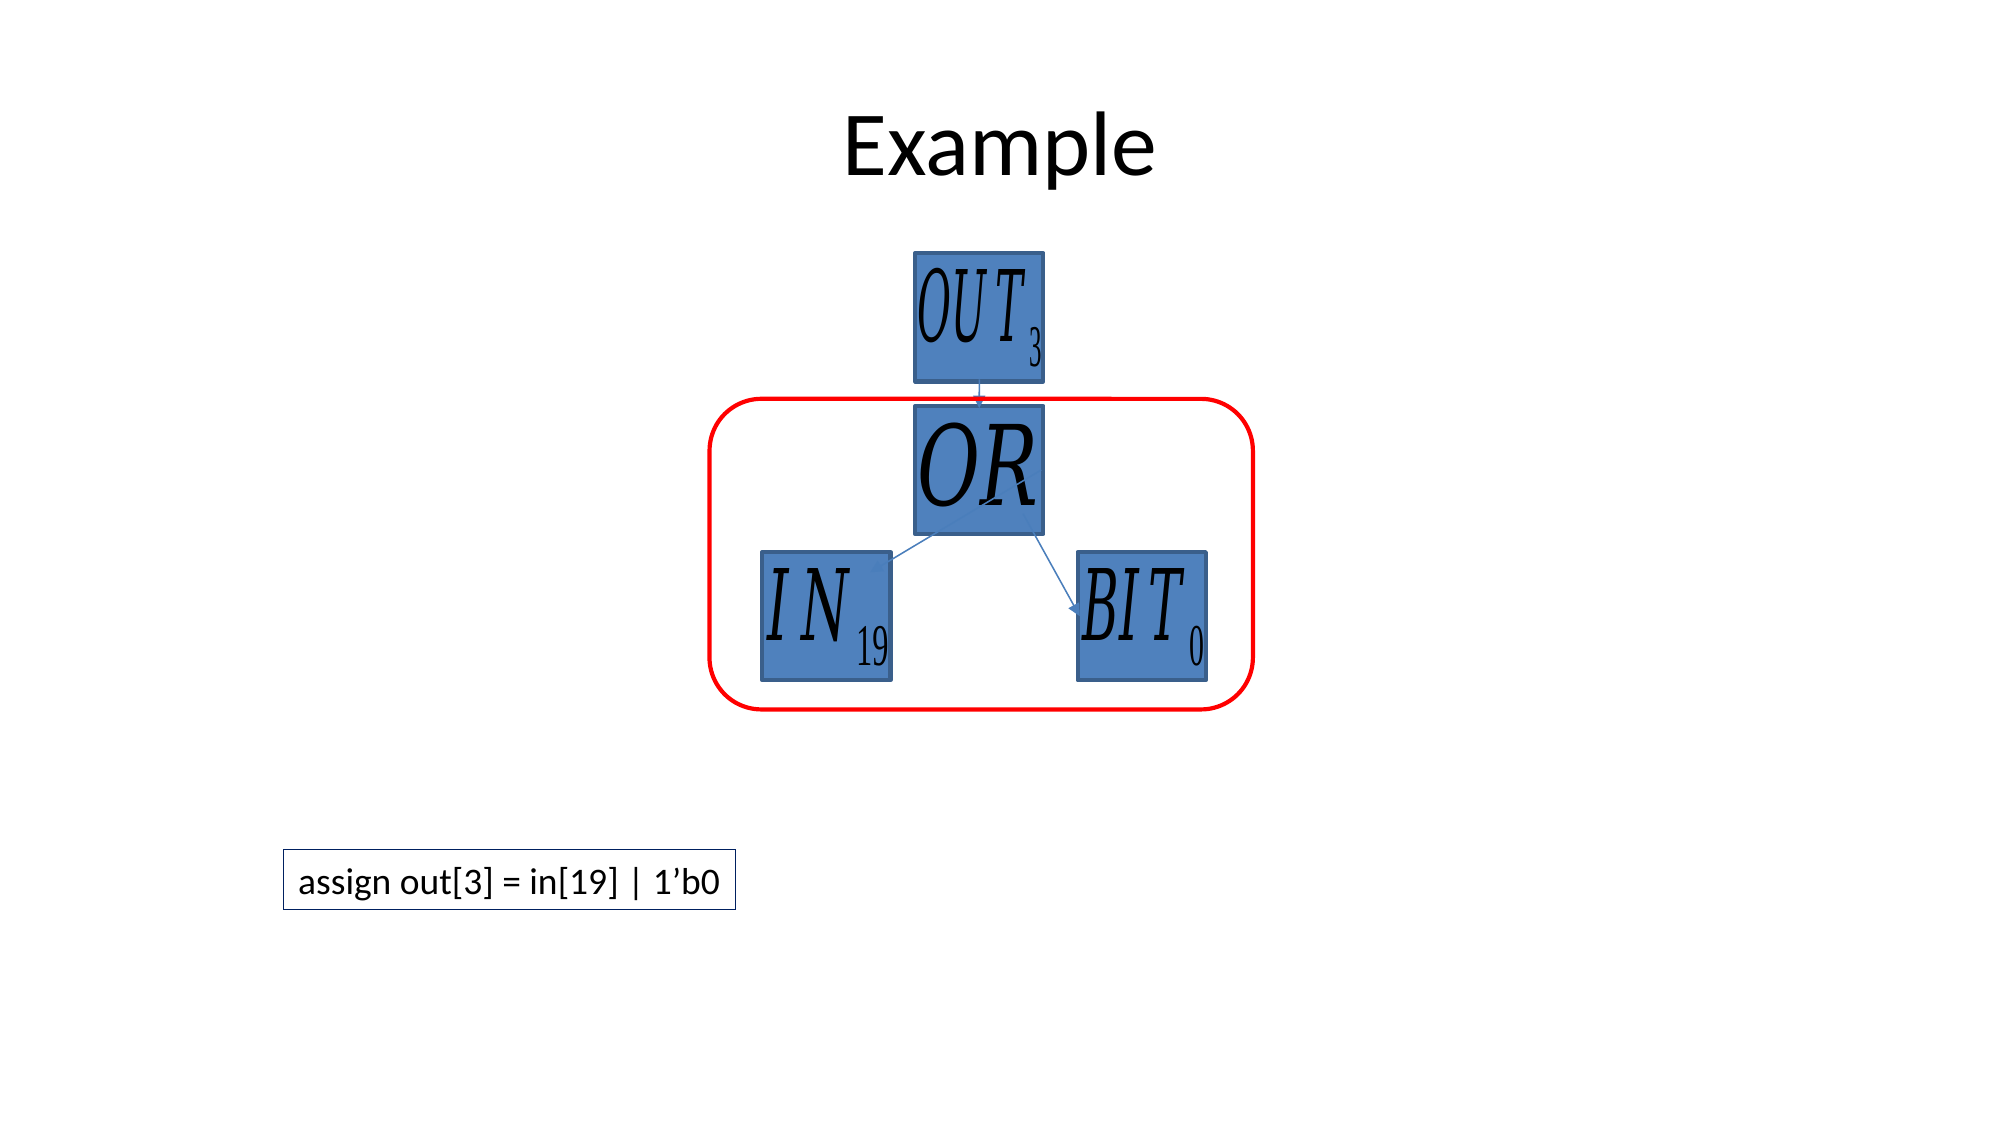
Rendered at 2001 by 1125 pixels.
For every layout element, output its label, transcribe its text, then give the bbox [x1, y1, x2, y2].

text_box assign out[3] = in[19] | 1’b0 [283, 849, 736, 910]
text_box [1022, 513, 1099, 573]
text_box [869, 513, 936, 573]
title Example [99, 45, 1900, 233]
text_box [707, 396, 1256, 712]
